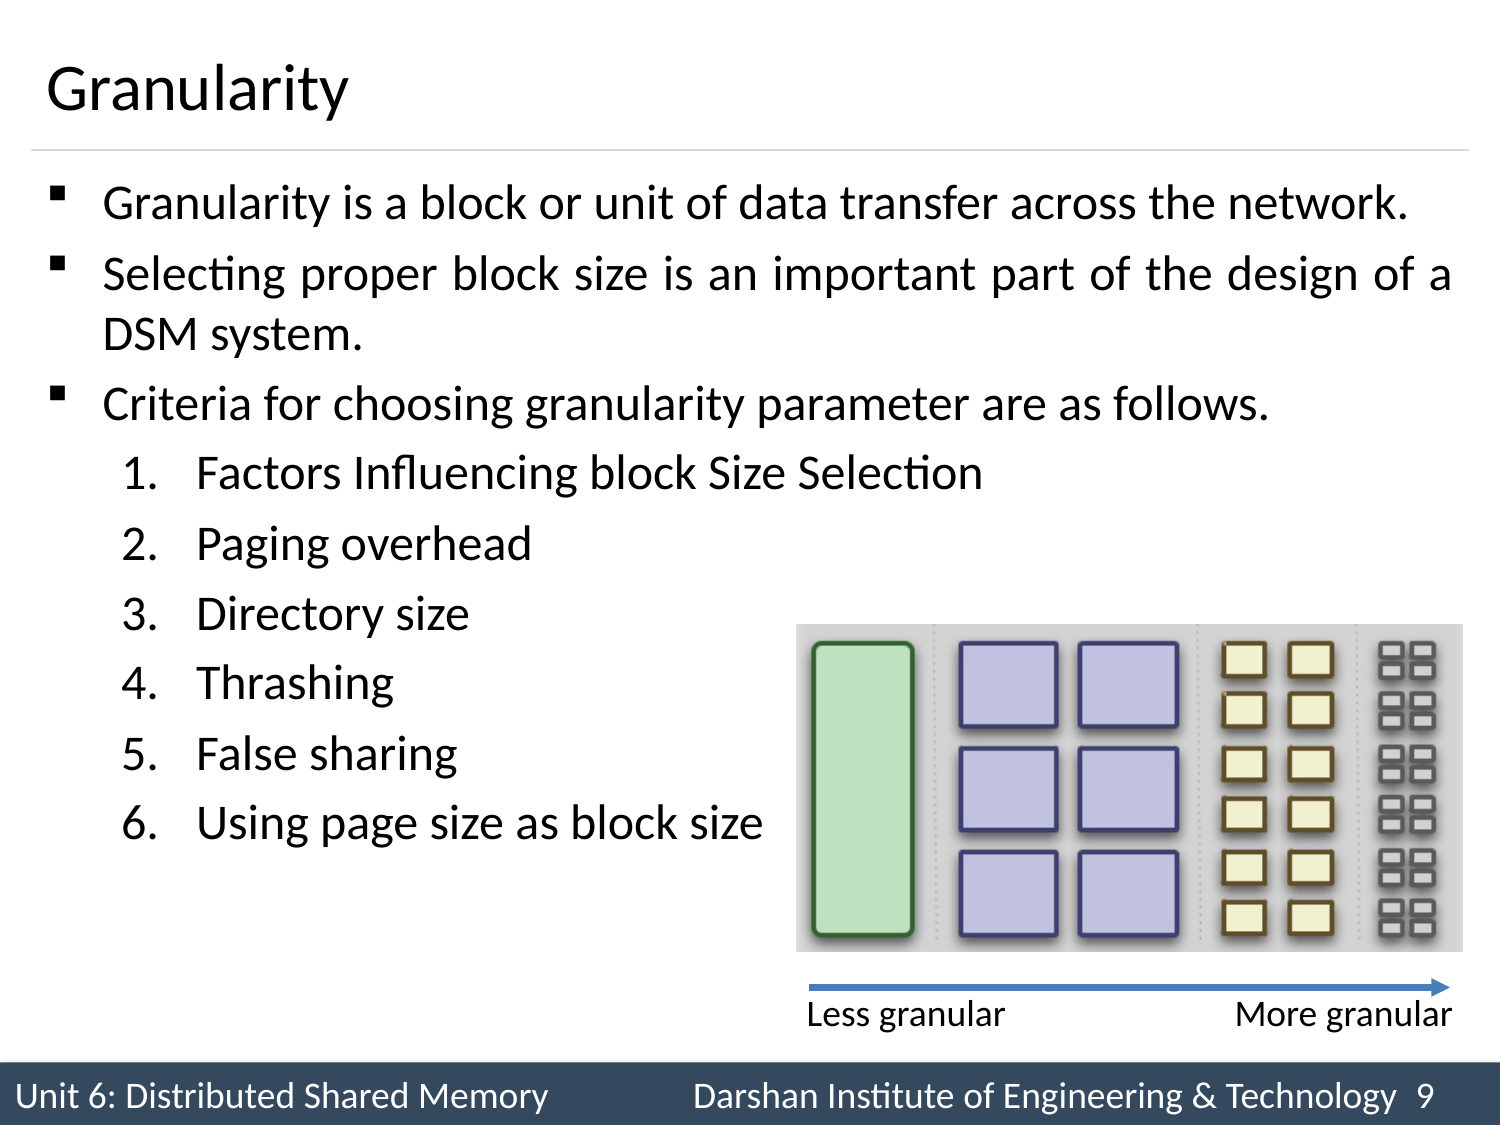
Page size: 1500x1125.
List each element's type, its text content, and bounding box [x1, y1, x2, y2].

text_box Less granular [791, 981, 1022, 1042]
picture [796, 624, 1463, 952]
text_box More granular [1219, 981, 1468, 1042]
title Granularity [31, 17, 1469, 150]
list Granularity is a block or unit of data transfer across the network. Selecting proper block size is an important part of the design of a DSM system. Criteria for choosing granularity parameter are as follows. Factors Influencing block Size Selection Paging overhead Directory size Thrashing False sharing Using page size as block size [31, 162, 1469, 1038]
